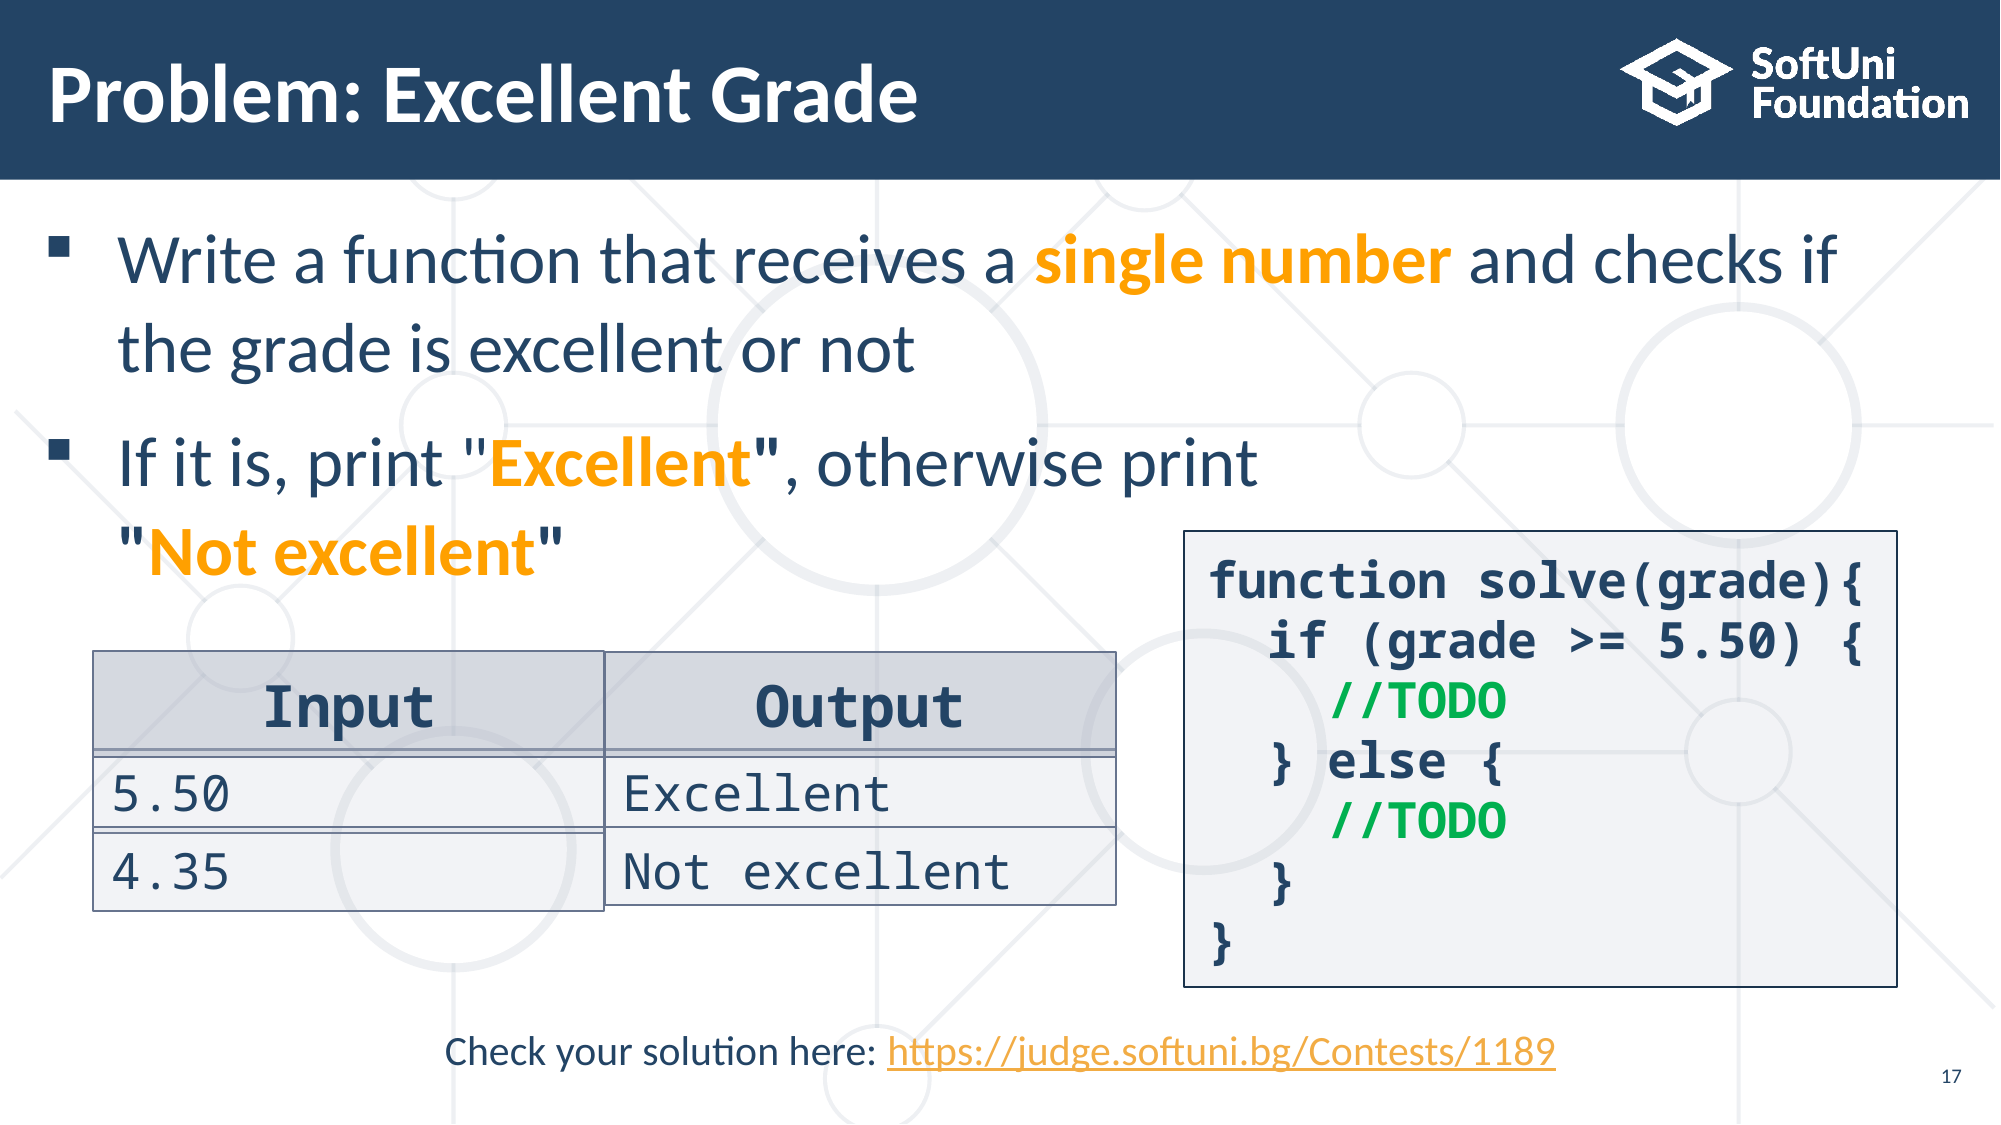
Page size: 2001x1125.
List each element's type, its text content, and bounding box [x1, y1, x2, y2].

text_box Check your solution here: https://judge.softuni.bg/Contests/1189 [131, 1016, 1870, 1082]
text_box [92, 651, 1116, 906]
text_box function solve(grade){ if (grade >= 5.50) { //TODO } else { //TODO } } [1183, 531, 1898, 987]
list Write a function that receives a single number and checks if the grade is excellent or not If it is, print "Excellent", otherwise print "Not excellent" [25, 202, 1964, 1101]
slide_number 17 [1897, 1049, 1968, 1101]
title Problem: Excellent Grade [31, 16, 1591, 162]
picture [1619, 38, 1968, 126]
